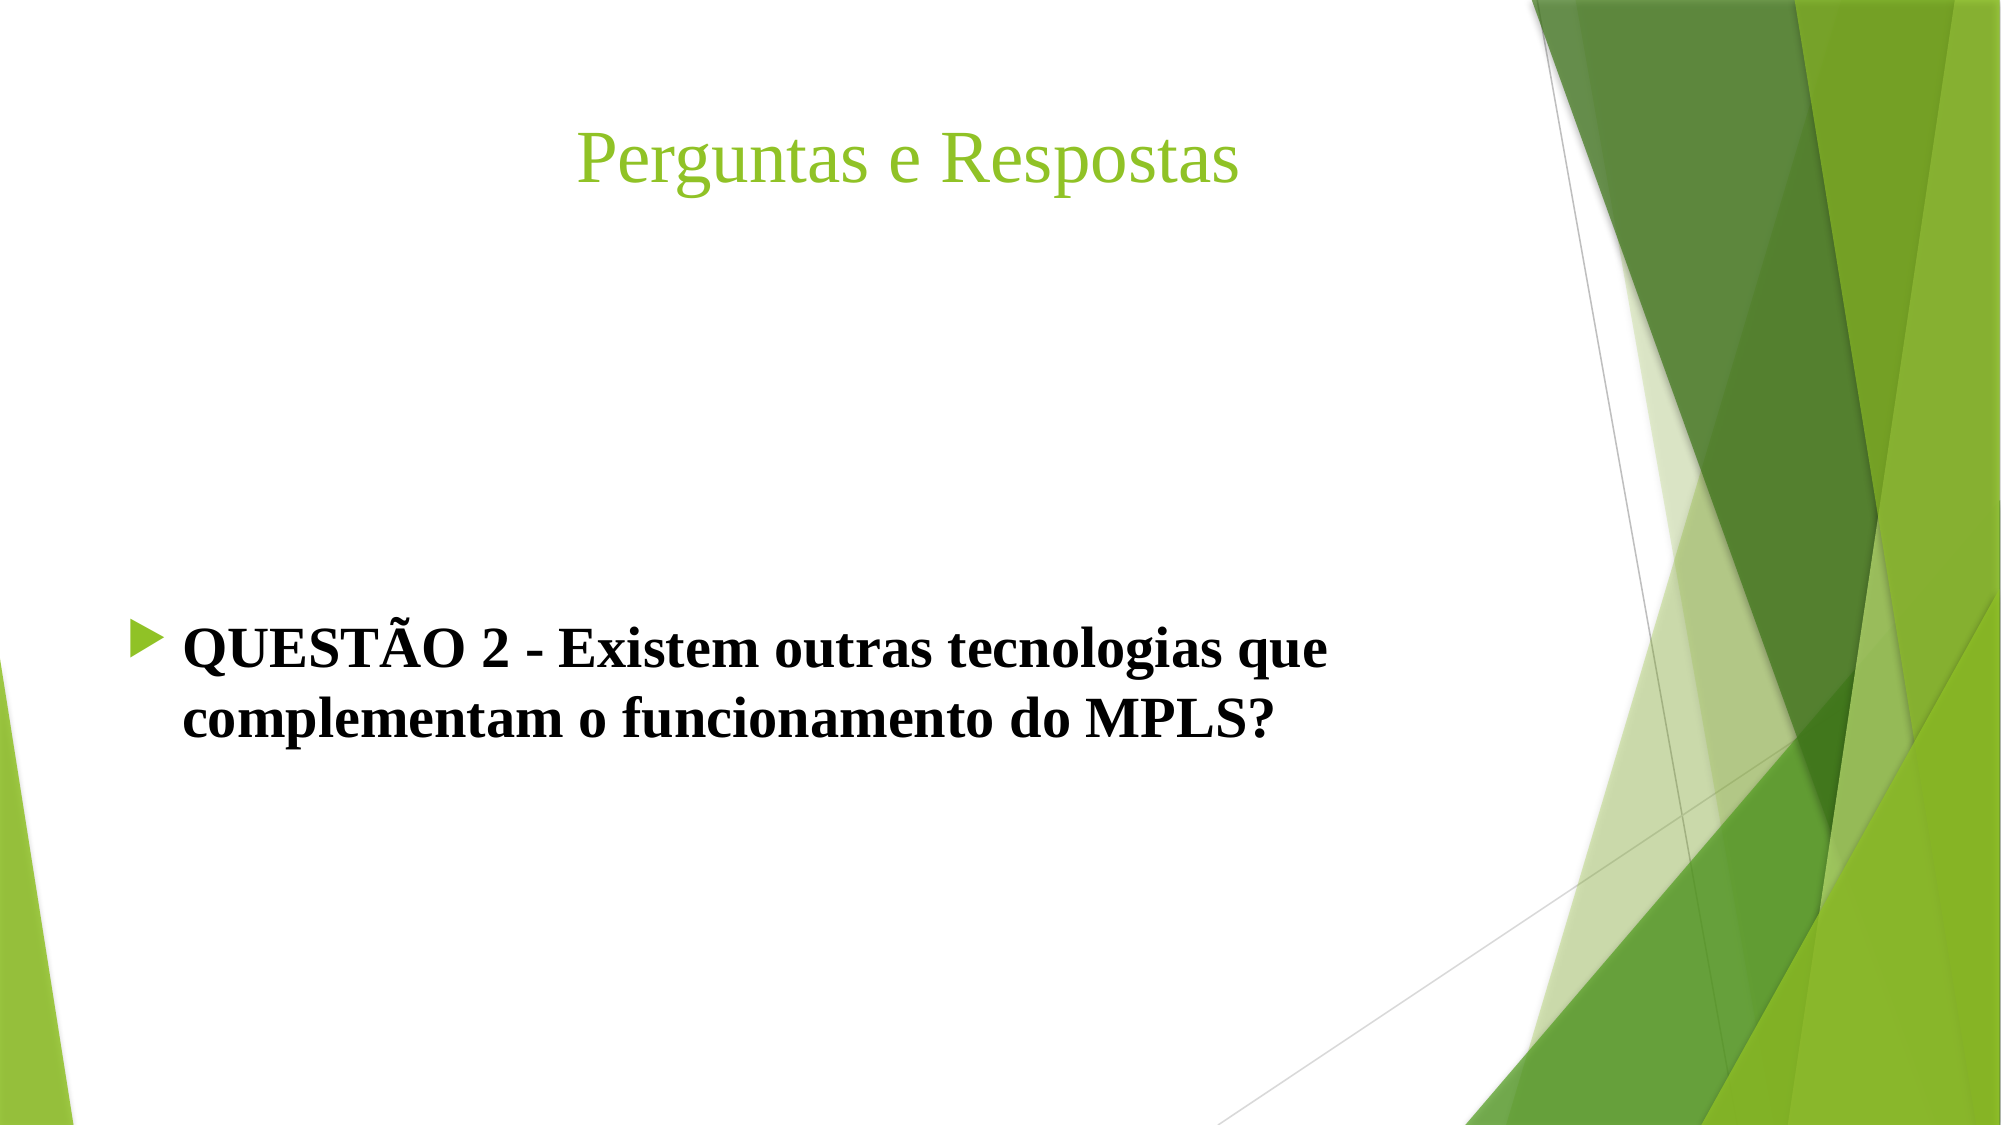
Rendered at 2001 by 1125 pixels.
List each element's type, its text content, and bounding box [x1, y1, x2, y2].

list QUESTÃO 2 - Existem outras tecnologias que complementam o funcionamento do MPLS? [111, 354, 1522, 992]
title Perguntas e Respostas [111, 99, 1522, 317]
